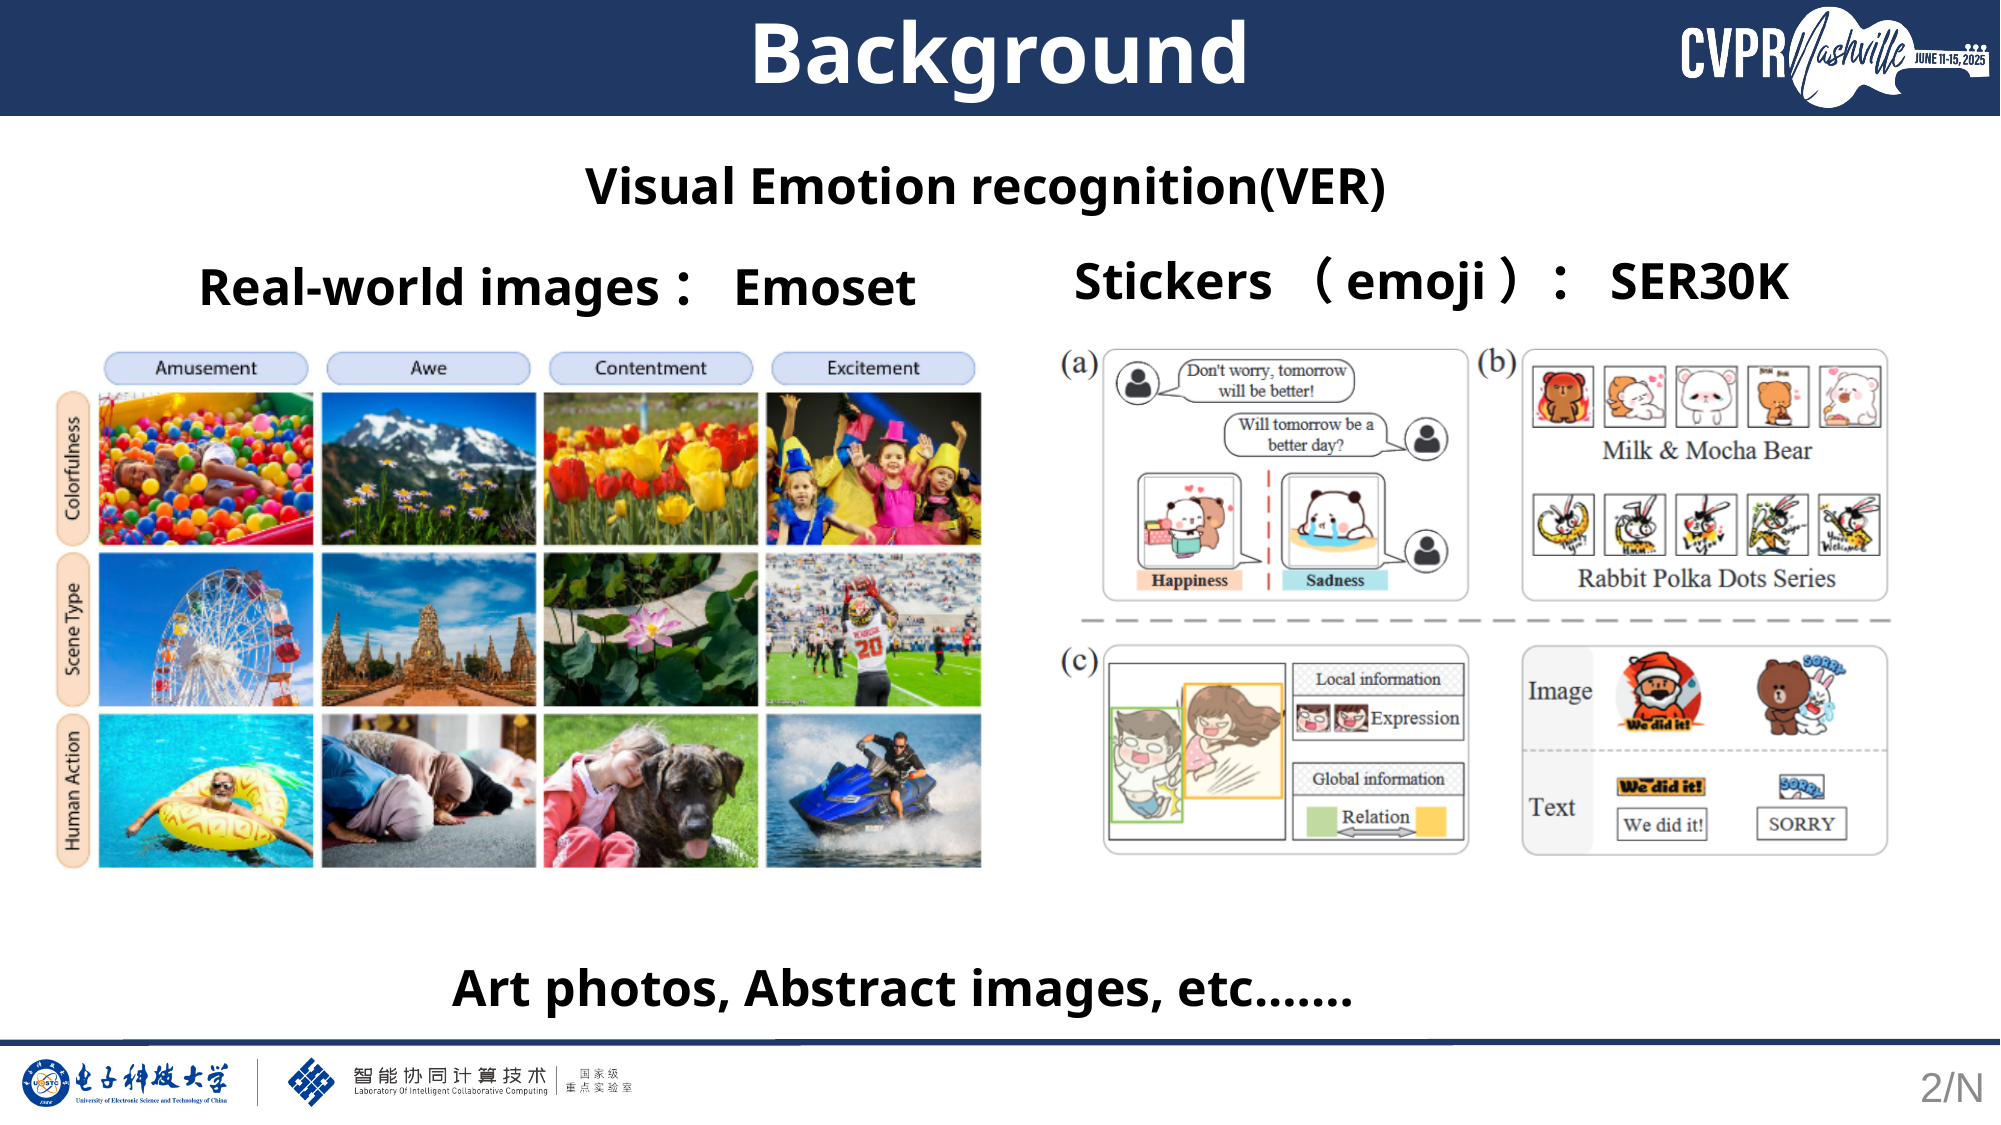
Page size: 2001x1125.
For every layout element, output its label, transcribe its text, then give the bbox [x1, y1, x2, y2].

picture [22, 1059, 228, 1107]
title Background [450, 0, 1550, 114]
picture [288, 1046, 632, 1124]
text_box Art photos, Abstract images, etc.…… [437, 948, 1562, 1024]
picture [54, 343, 989, 889]
picture [1527, 0, 2000, 116]
text_box Visual Emotion recognition(VER) [570, 147, 1475, 223]
text_box Stickers（emoji）：SER30K [1059, 242, 1964, 317]
text_box Real-world images：Emoset [184, 247, 941, 323]
slide_number 2/N [1550, 1056, 2000, 1117]
picture [1042, 326, 1907, 890]
